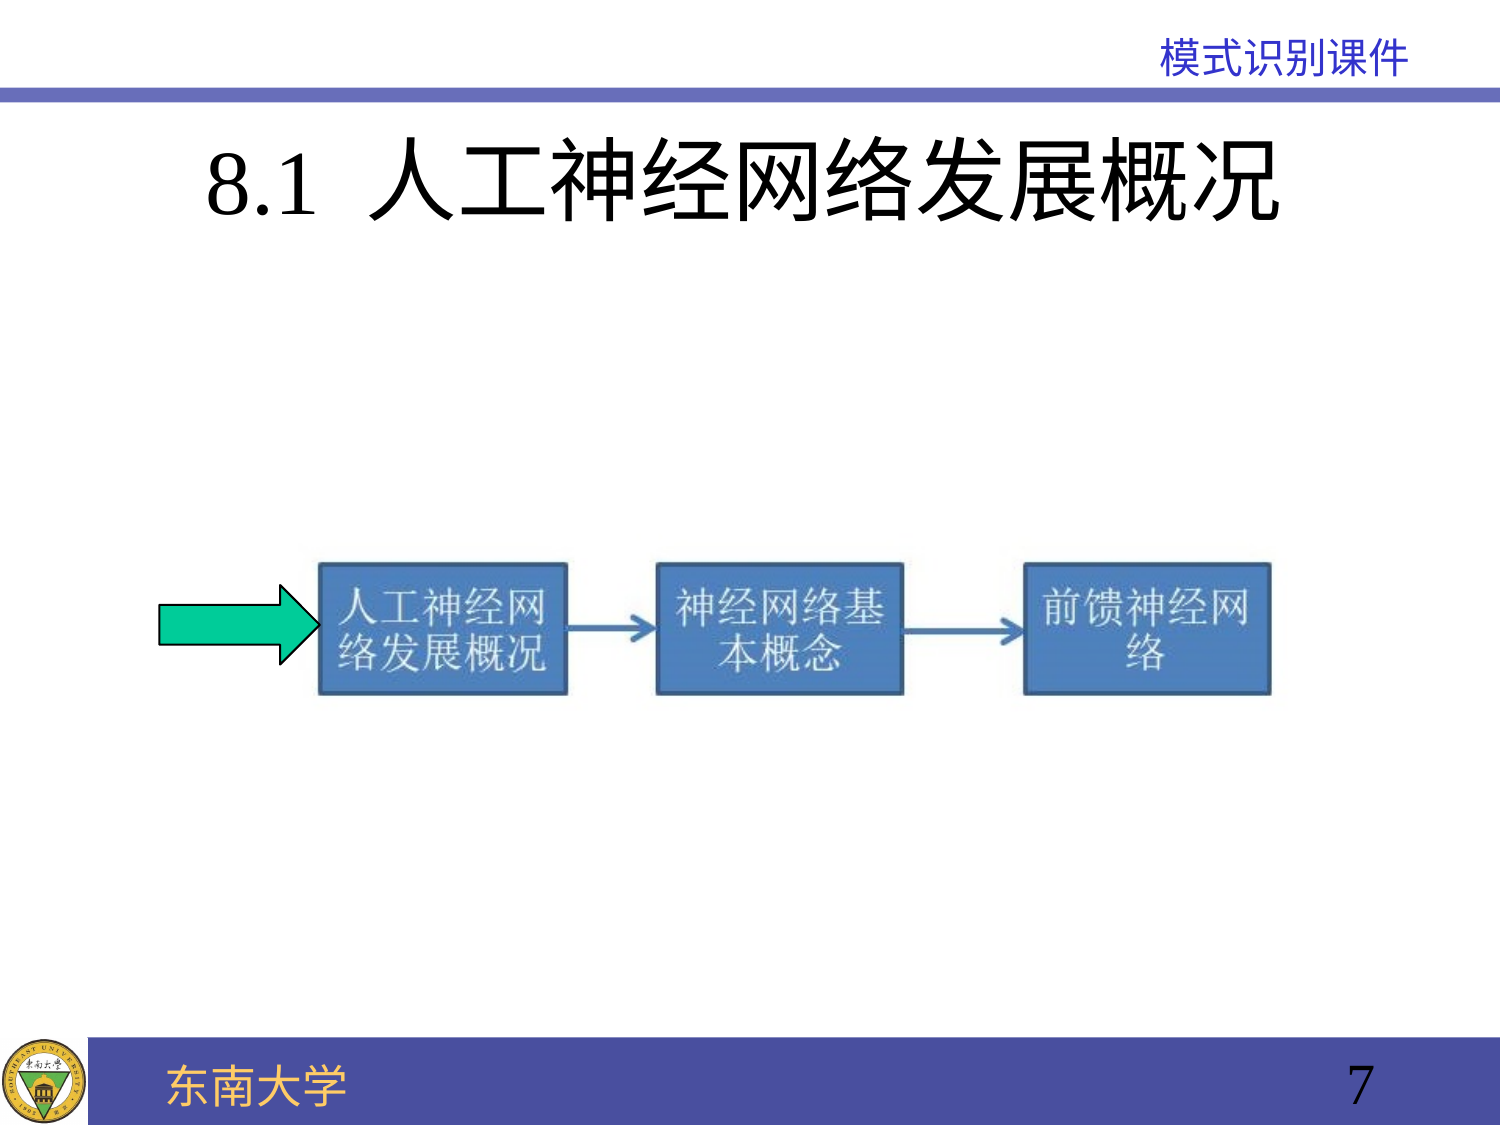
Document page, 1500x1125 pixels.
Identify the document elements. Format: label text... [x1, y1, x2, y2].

picture [286, 509, 1297, 740]
title 8.1 人工神经网络发展概况 [112, 99, 1376, 256]
picture [0, 1038, 88, 1125]
text_box [159, 585, 281, 665]
text_box 7 [1331, 1039, 1500, 1124]
